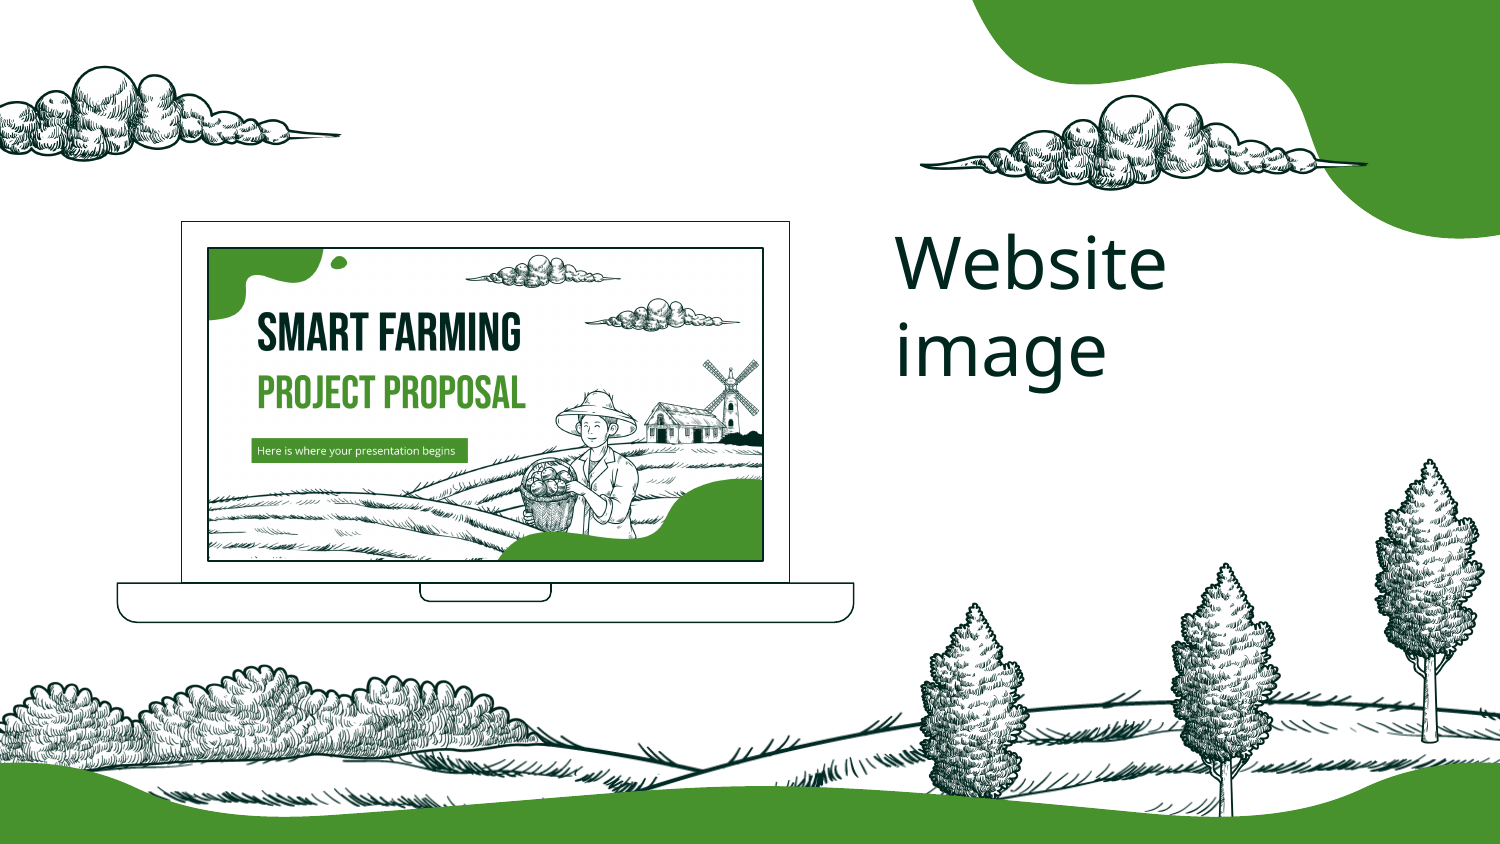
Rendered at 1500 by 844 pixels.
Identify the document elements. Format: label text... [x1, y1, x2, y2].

picture [0, 456, 1500, 844]
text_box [117, 221, 854, 623]
text_box [1035, 802, 1163, 844]
picture [208, 248, 763, 561]
title Website image [879, 312, 1383, 407]
text_box [1287, 762, 1500, 844]
text_box [0, 786, 912, 844]
picture [917, 87, 1371, 197]
picture [0, 58, 344, 168]
